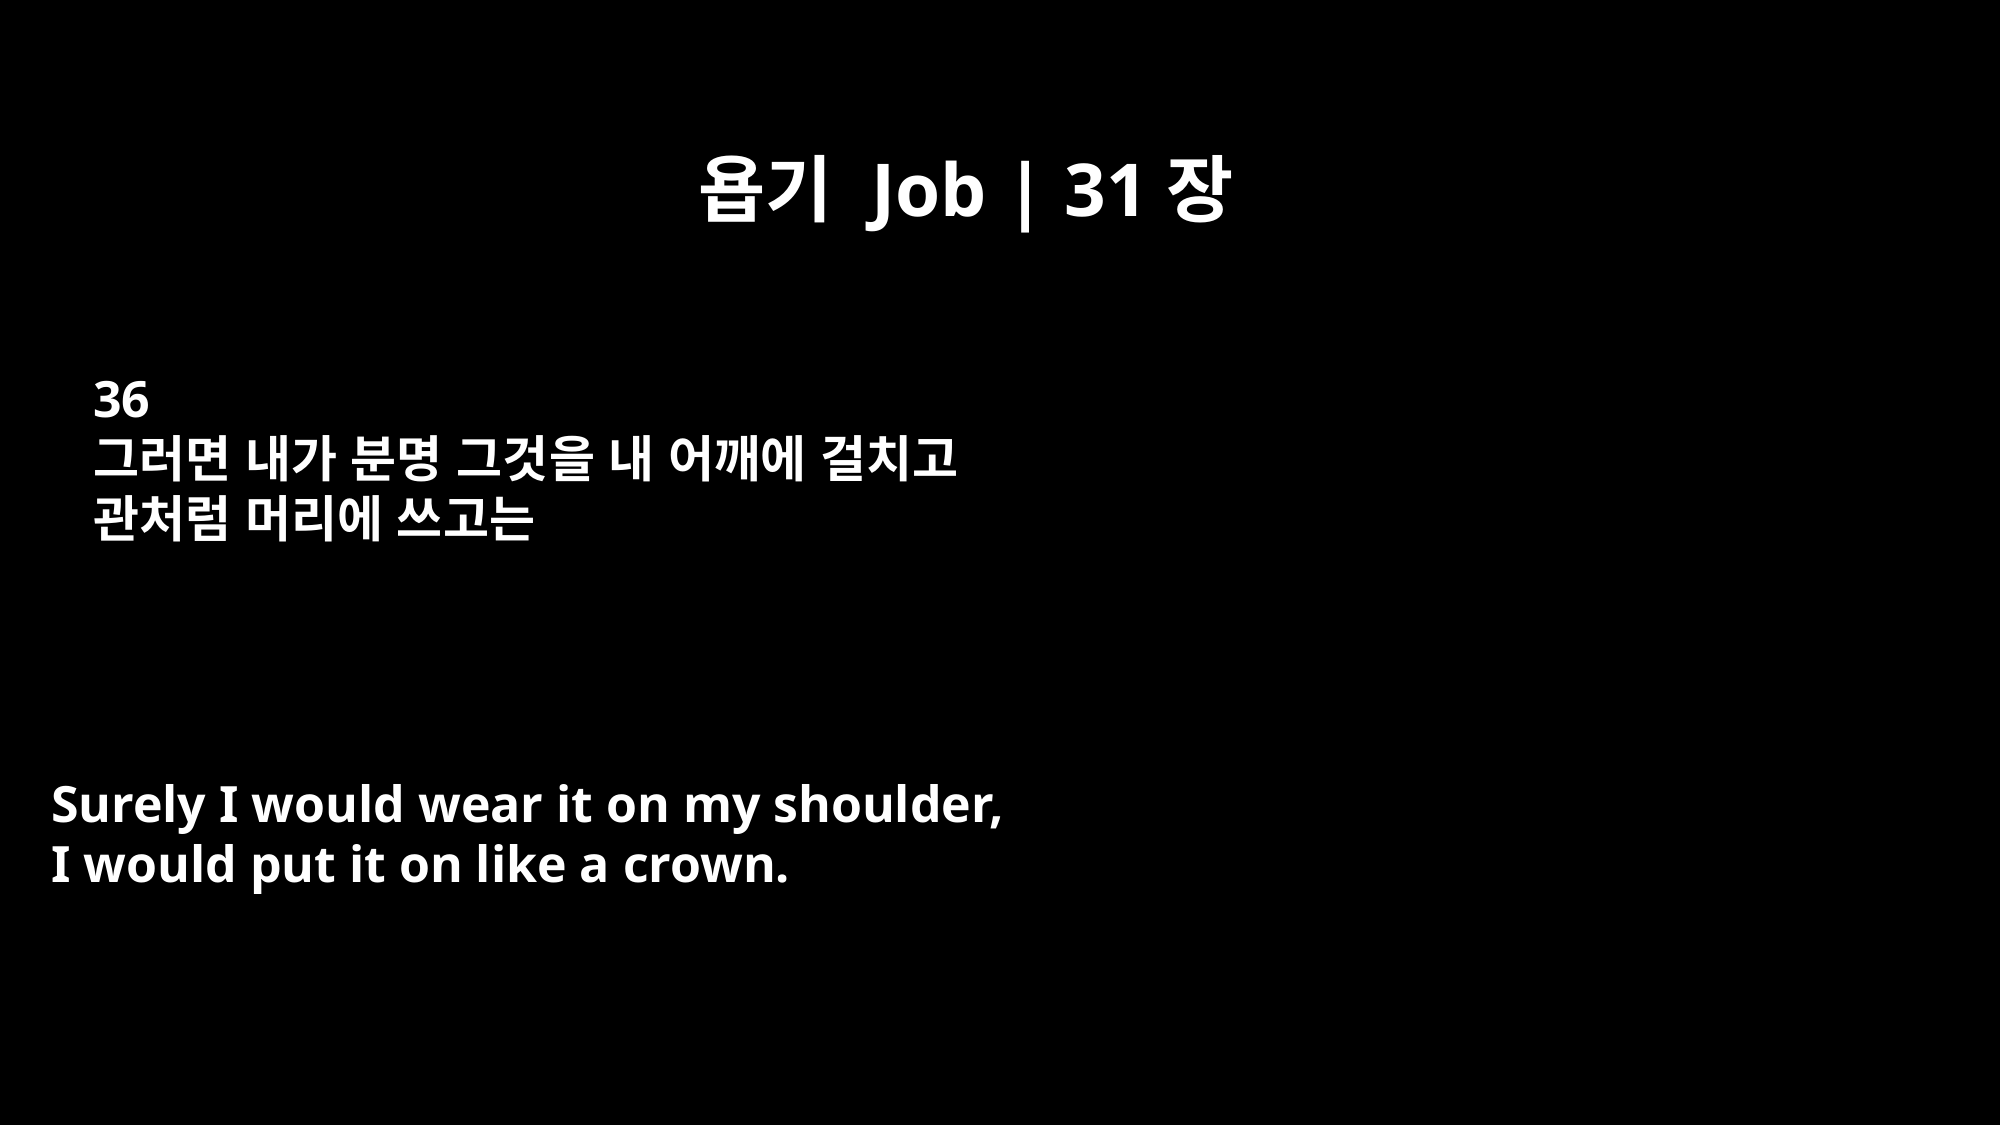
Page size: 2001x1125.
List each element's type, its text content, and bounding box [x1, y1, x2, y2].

text_box 욥기 Job | 31장 [683, 136, 1249, 239]
text_box 36 그러면 내가 분명 그것을 내 어깨에 걸치고 관처럼 머리에 쓰고는 [78, 359, 988, 555]
text_box Surely I would wear it on my shoulder, I would put it on like a crown. [36, 764, 1032, 900]
